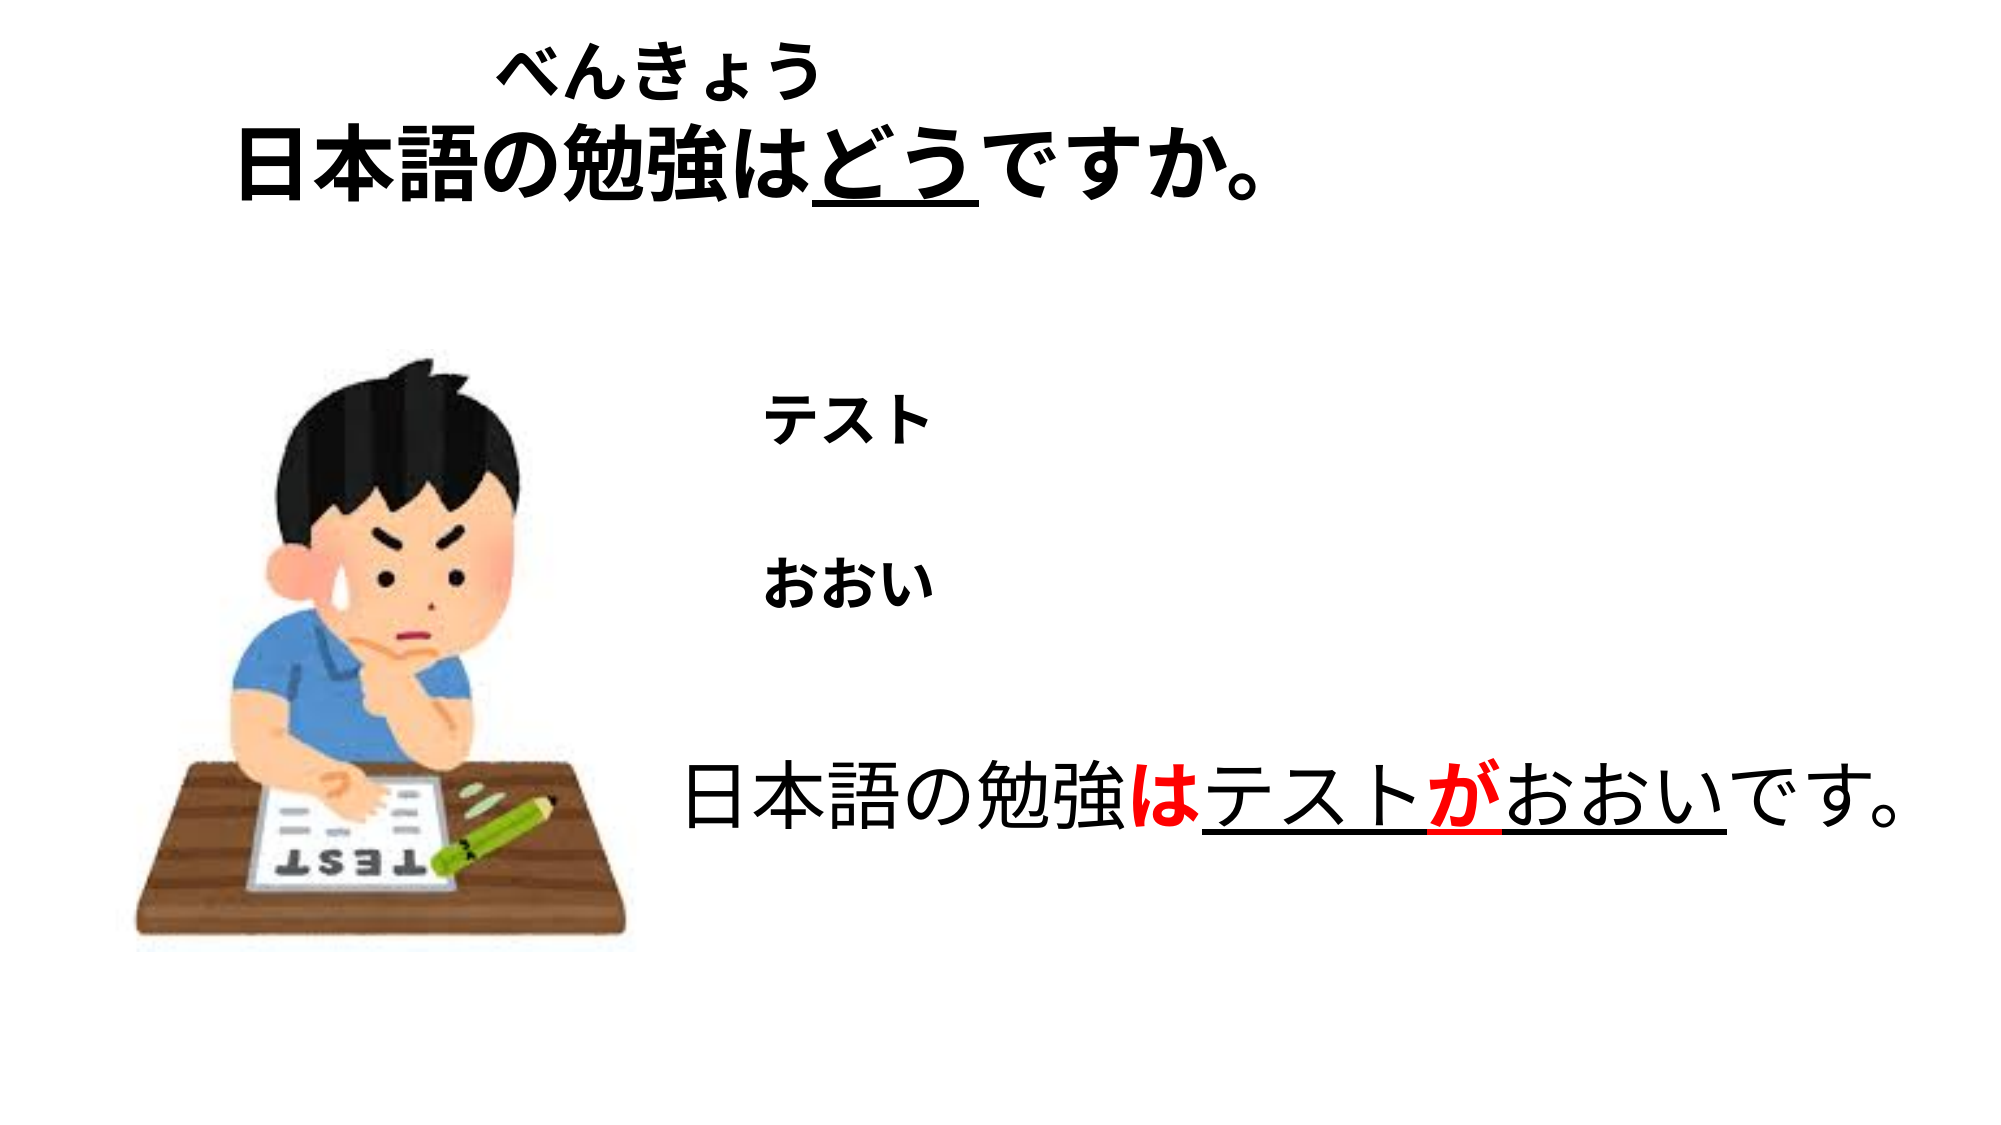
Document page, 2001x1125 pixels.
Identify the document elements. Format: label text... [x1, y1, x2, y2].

text_box テスト [694, 384, 1003, 464]
text_box 日本語の勉強はどうですか。 [214, 114, 1880, 251]
text_box おおい [694, 547, 1003, 628]
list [96, 349, 663, 952]
text_box べんきょう [475, 30, 849, 141]
text_box 日本語の勉強はテストがおおいです。 [663, 751, 1915, 952]
